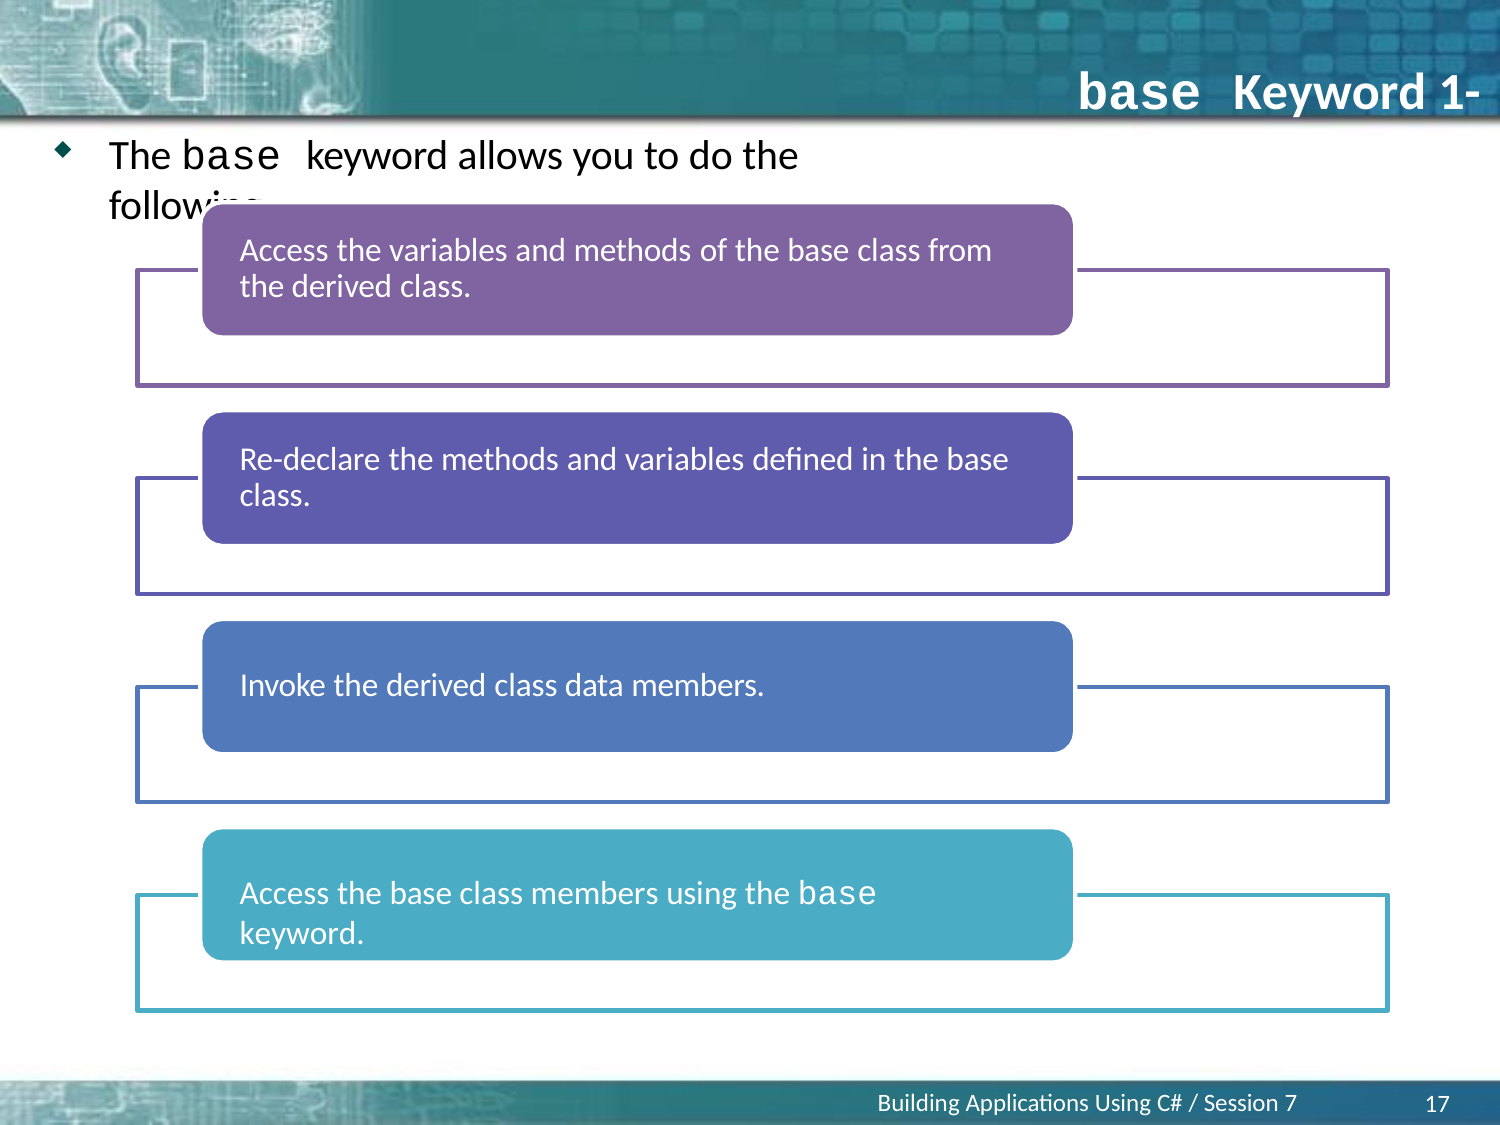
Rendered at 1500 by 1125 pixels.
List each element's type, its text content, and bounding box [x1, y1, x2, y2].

slide_number Building Applications Using C# / Session 7 [875, 1090, 1301, 1125]
picture [0, 0, 1500, 1125]
title base Keyword 1-3 [12, 55, 1488, 246]
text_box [135, 199, 1390, 388]
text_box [135, 824, 1390, 1013]
text_box The base keyword allows you to do the following: [50, 125, 965, 228]
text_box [135, 407, 1390, 597]
slide_number 17 [1418, 1091, 1457, 1125]
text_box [135, 616, 1390, 805]
